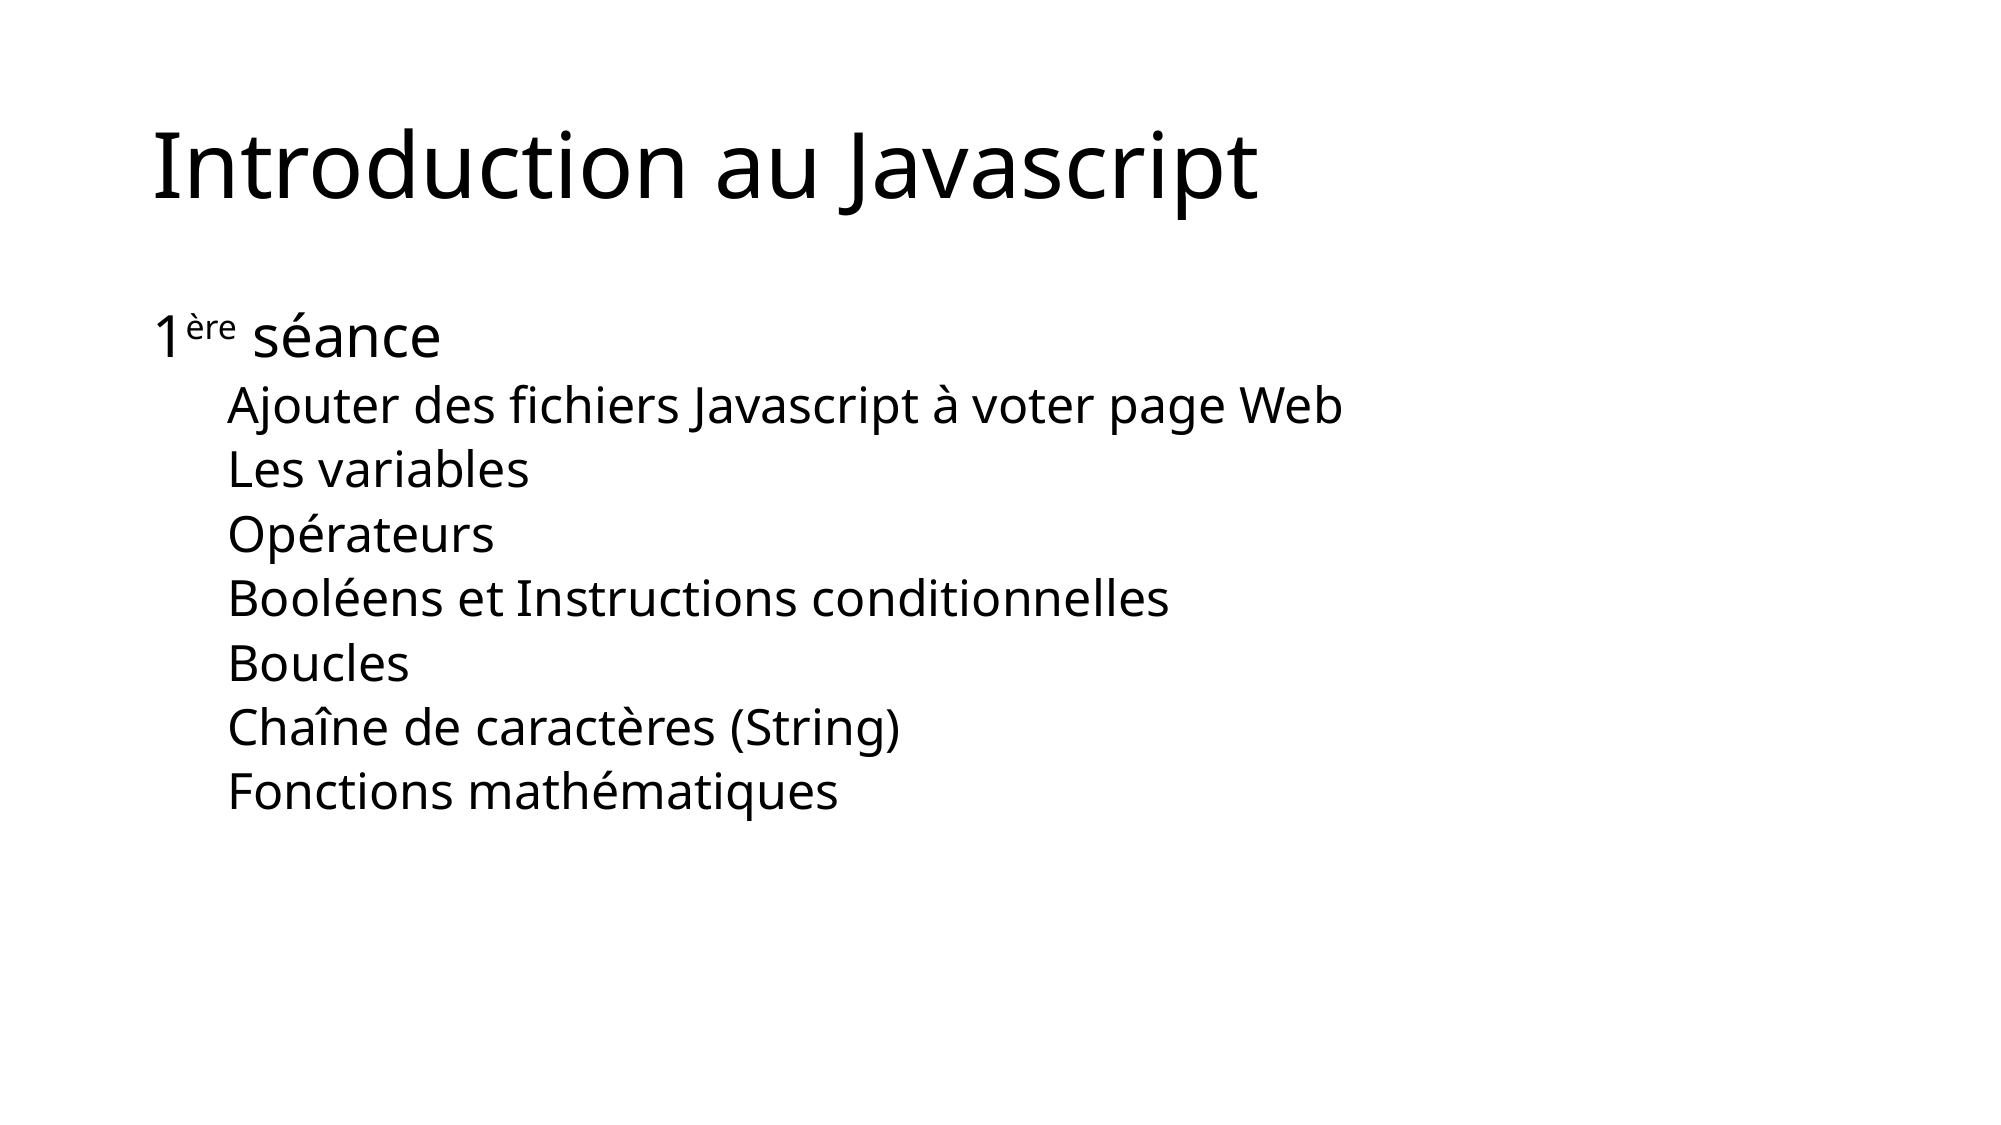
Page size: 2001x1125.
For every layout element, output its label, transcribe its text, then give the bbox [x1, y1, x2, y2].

title Introduction au Javascript [137, 59, 1863, 278]
list 1ère séance Ajouter des fichiers Javascript à voter page Web Les variables Opérateurs Booléens et Instructions conditionnelles Boucles Chaîne de caractères (String) Fonctions mathématiques [137, 299, 1863, 1014]
